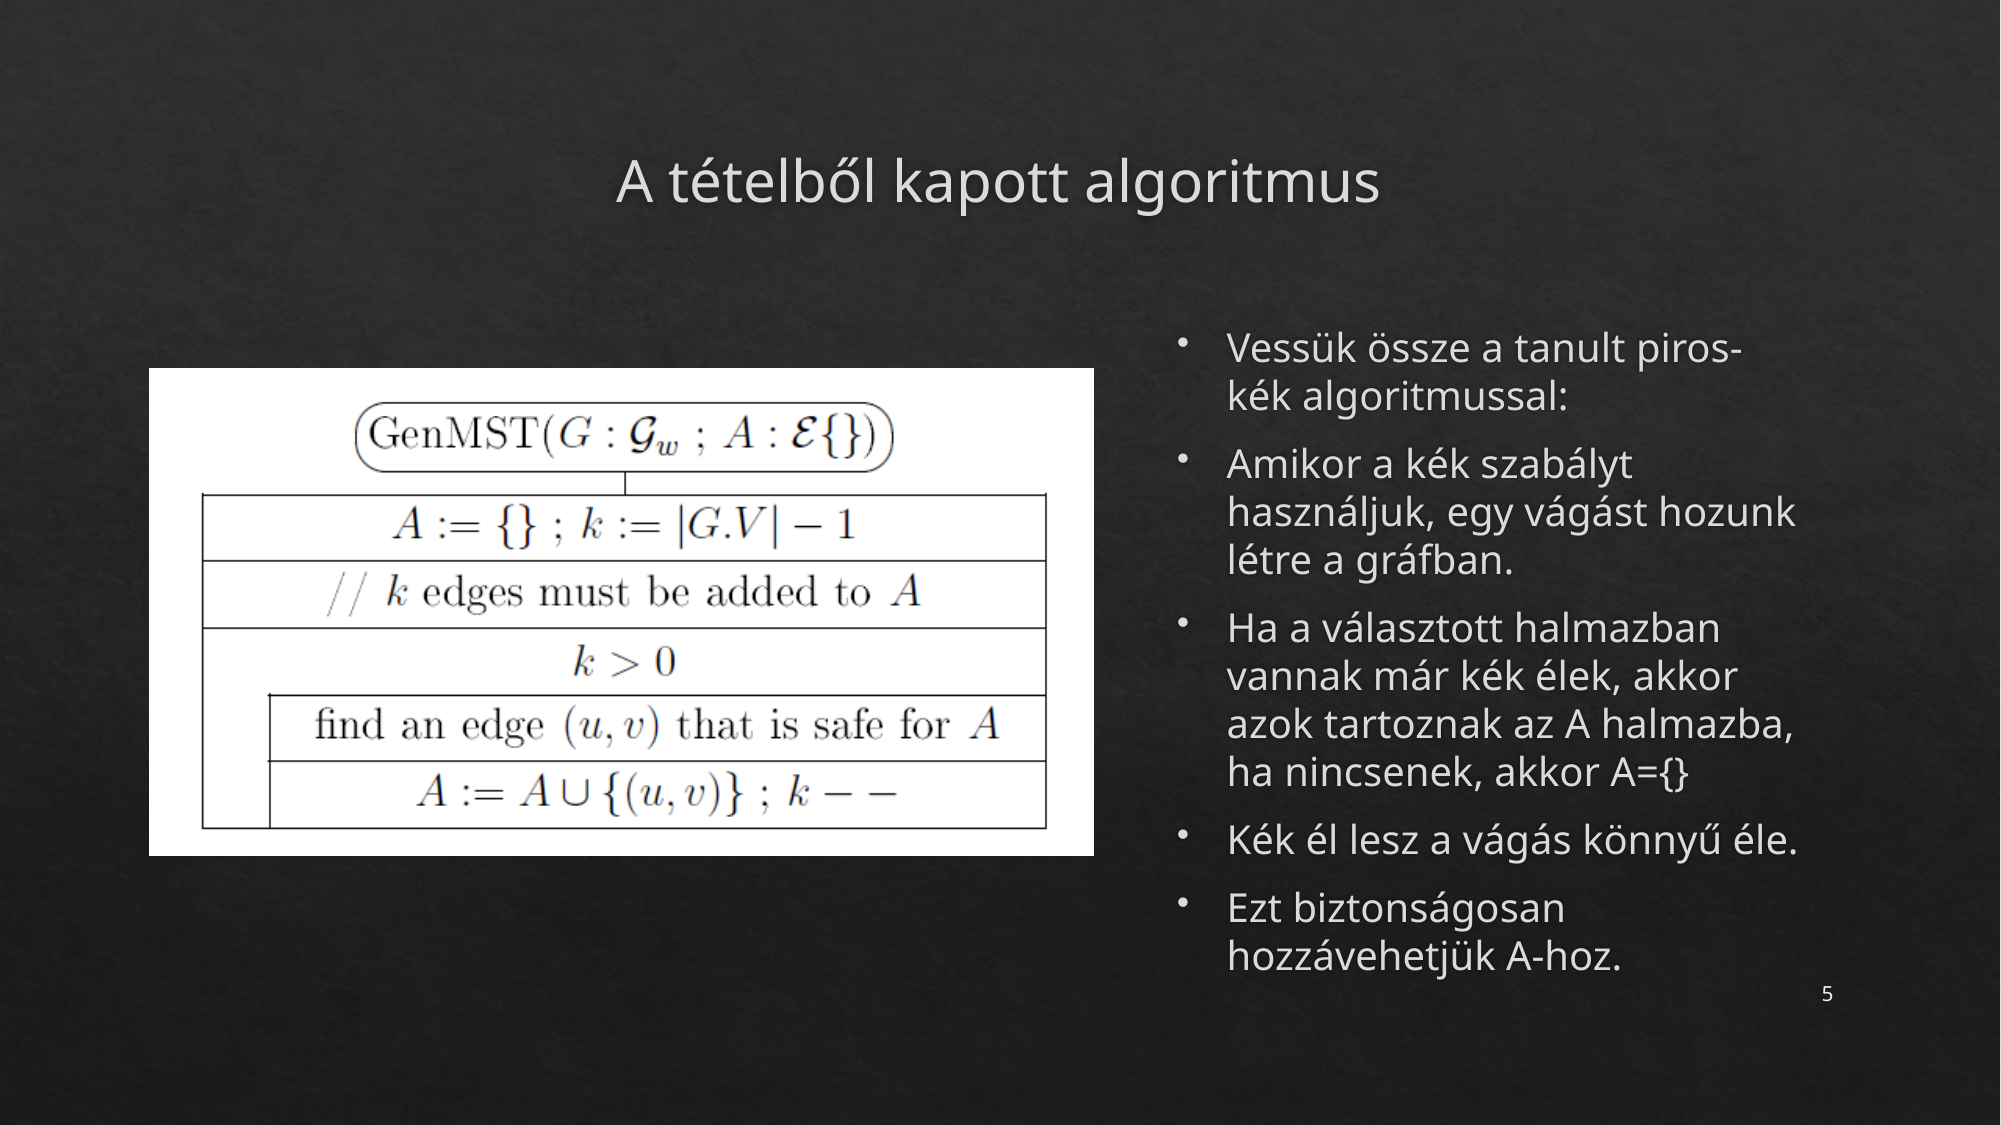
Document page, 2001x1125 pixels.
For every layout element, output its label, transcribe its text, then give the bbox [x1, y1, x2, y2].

title A tételből kapott algoritmus [149, 99, 1849, 260]
picture [149, 368, 1094, 857]
list Vessük össze a tanult piros-kék algoritmussal: Amikor a kék szabályt használjuk, egy vágást hozunk létre a gráfban. Ha a választott halmazban vannak már kék élek, akkor azok tartoznak az A halmazba, ha nincsenek, akkor A={} Kék él lesz a vágás könnyű éle. Ezt biztonságosan hozzávehetjük A-hoz. [1157, 314, 1822, 995]
slide_number 5 [1724, 965, 1849, 1025]
